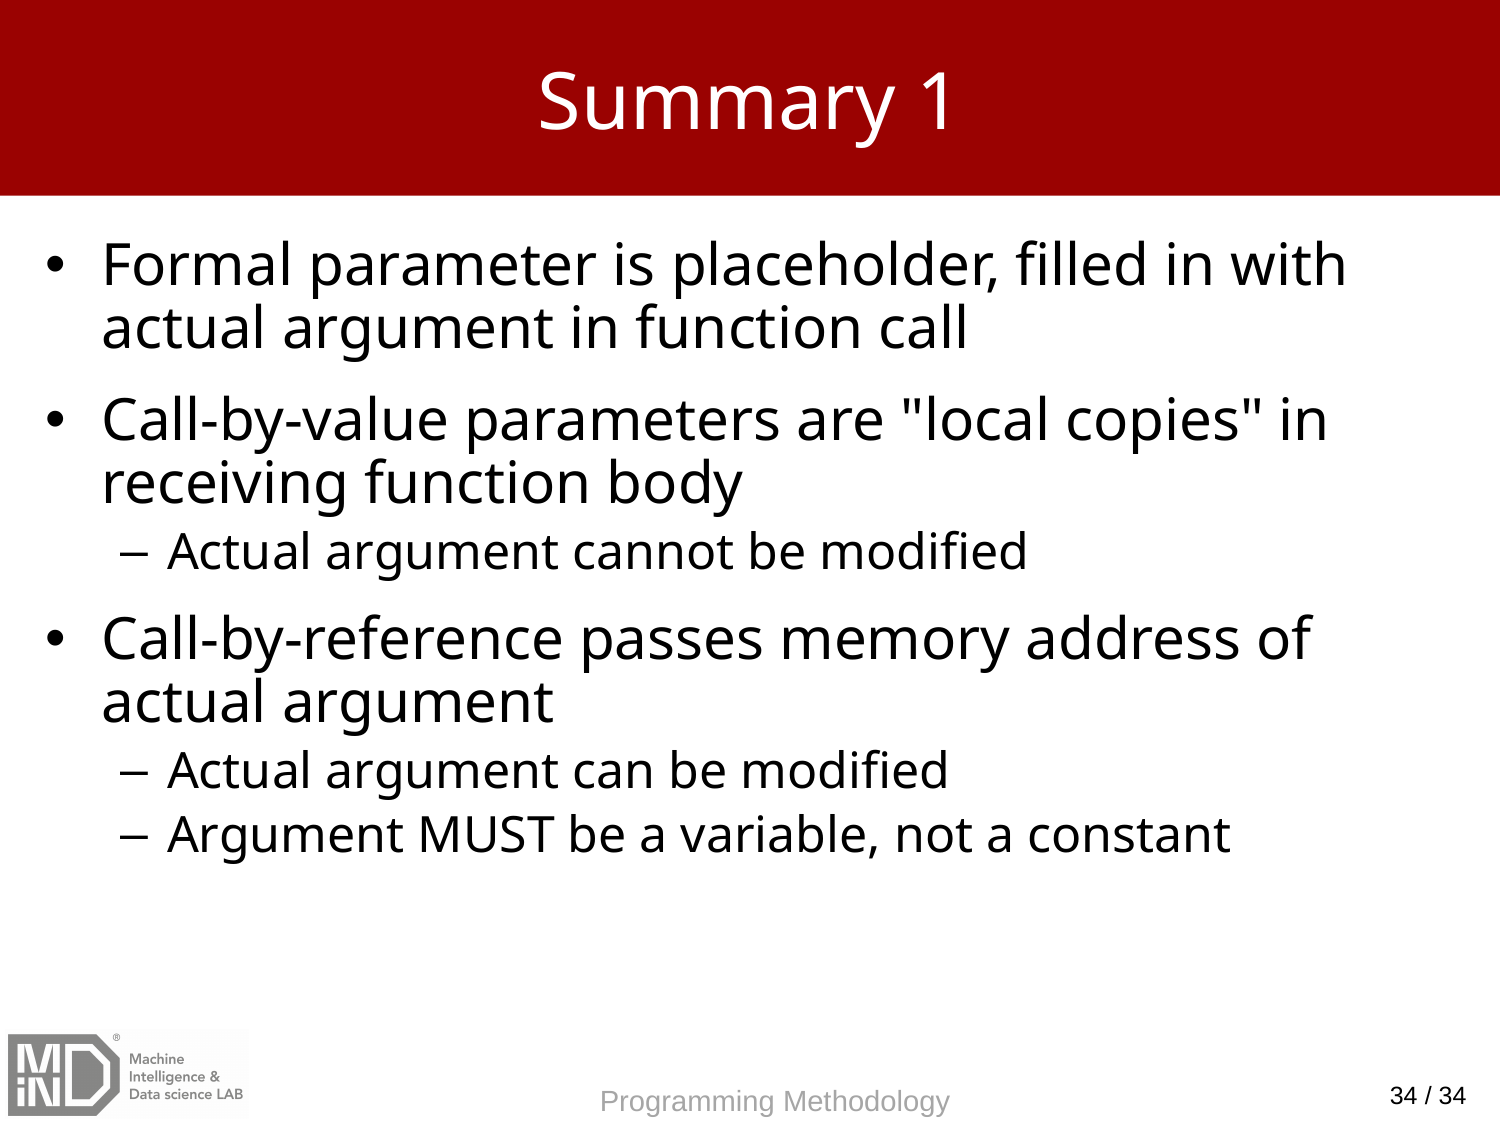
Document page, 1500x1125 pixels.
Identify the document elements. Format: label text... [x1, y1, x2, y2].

title Summary 1 [0, 0, 1500, 196]
list Formal parameter is placeholder, filled in with actual argument in function call Call-by-value parameters are "local copies" in receiving function body Actual argument cannot be modified Call-by-reference passes memory address of actual argument Actual argument can be modified Argument MUST be a variable, not a constant [30, 227, 1459, 1005]
picture [5, 1029, 249, 1119]
slide_number 34 / 34 [1144, 1064, 1482, 1125]
